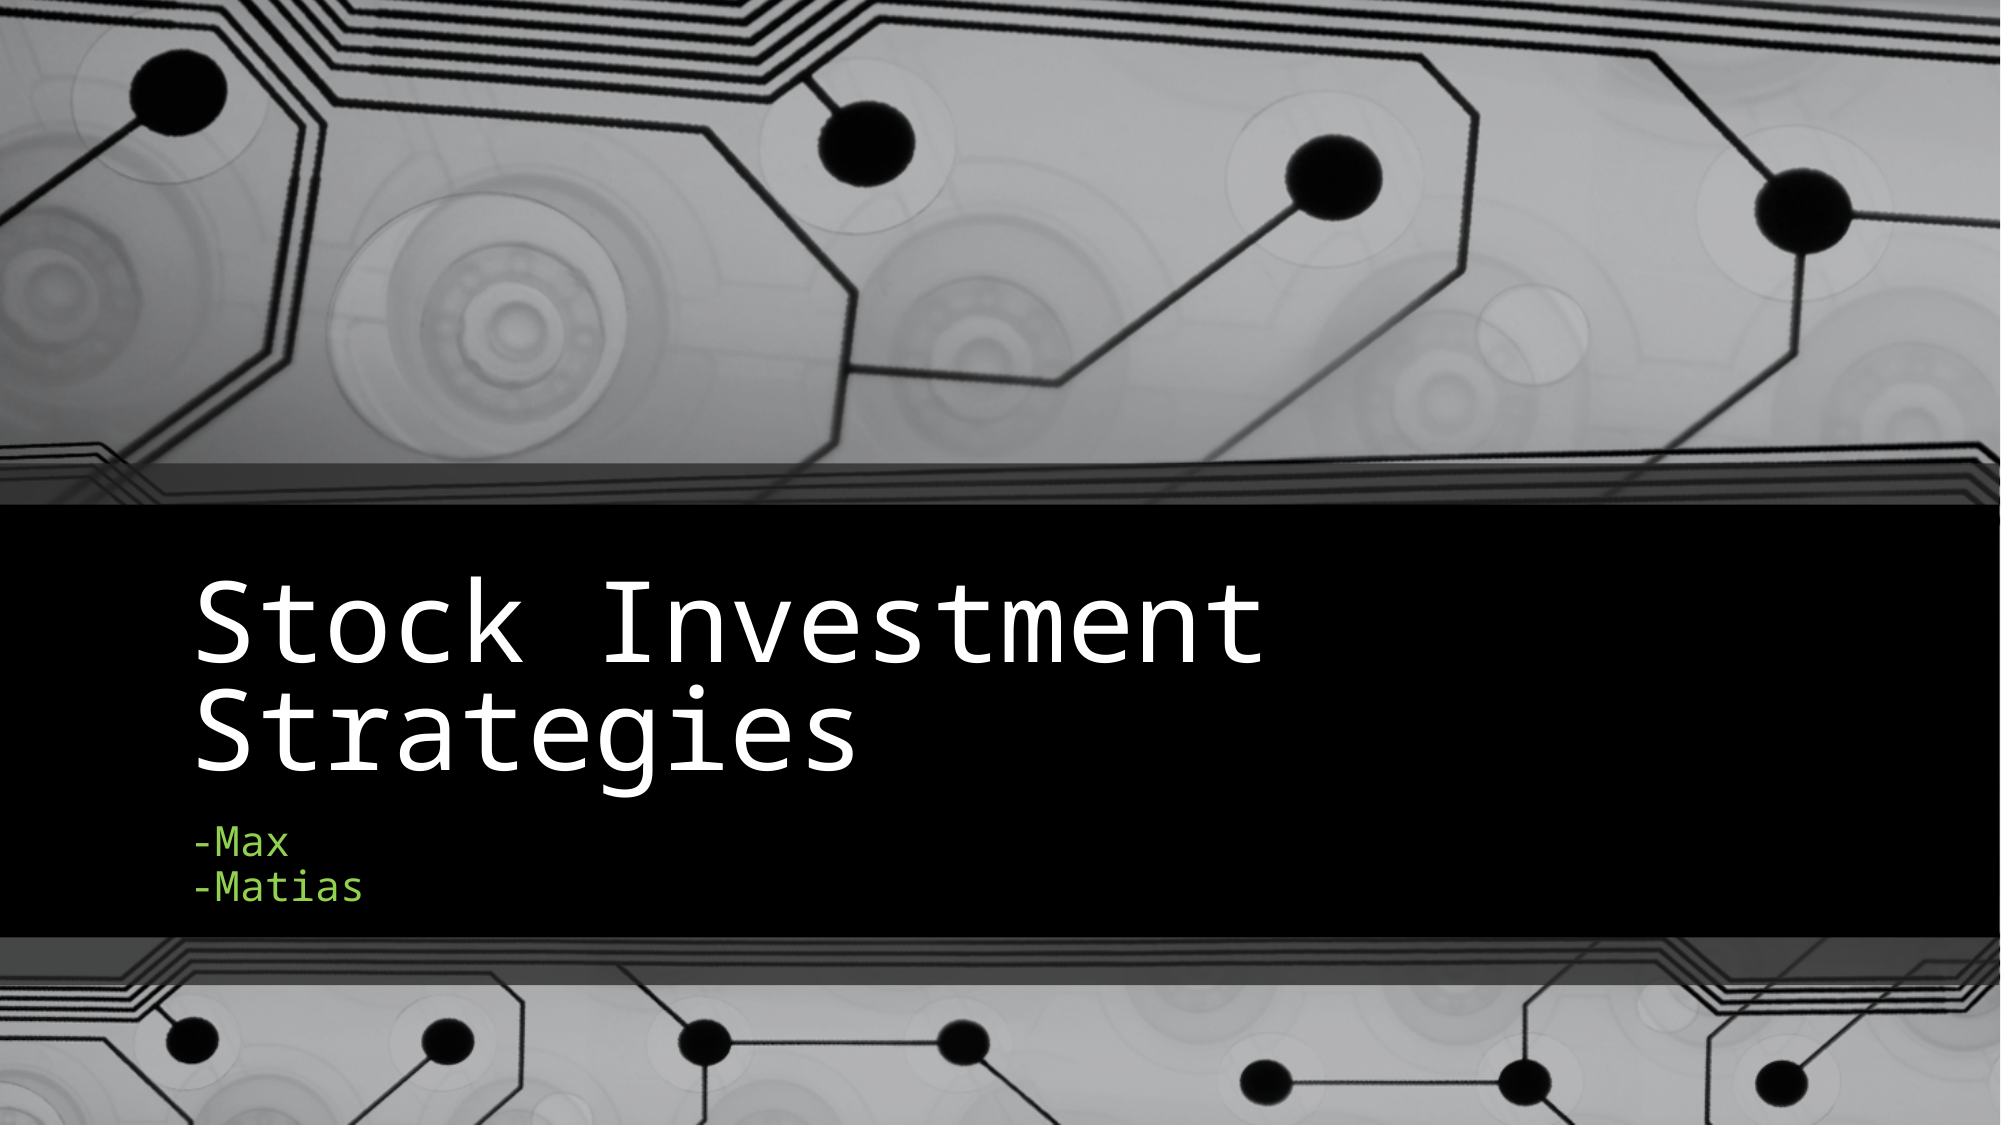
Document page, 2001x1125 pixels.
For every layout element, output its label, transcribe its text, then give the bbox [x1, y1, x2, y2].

title Stock Investment Strategies [174, 519, 1825, 800]
subtitle -Max -Matias [174, 812, 1825, 925]
picture [0, 0, 2001, 1125]
